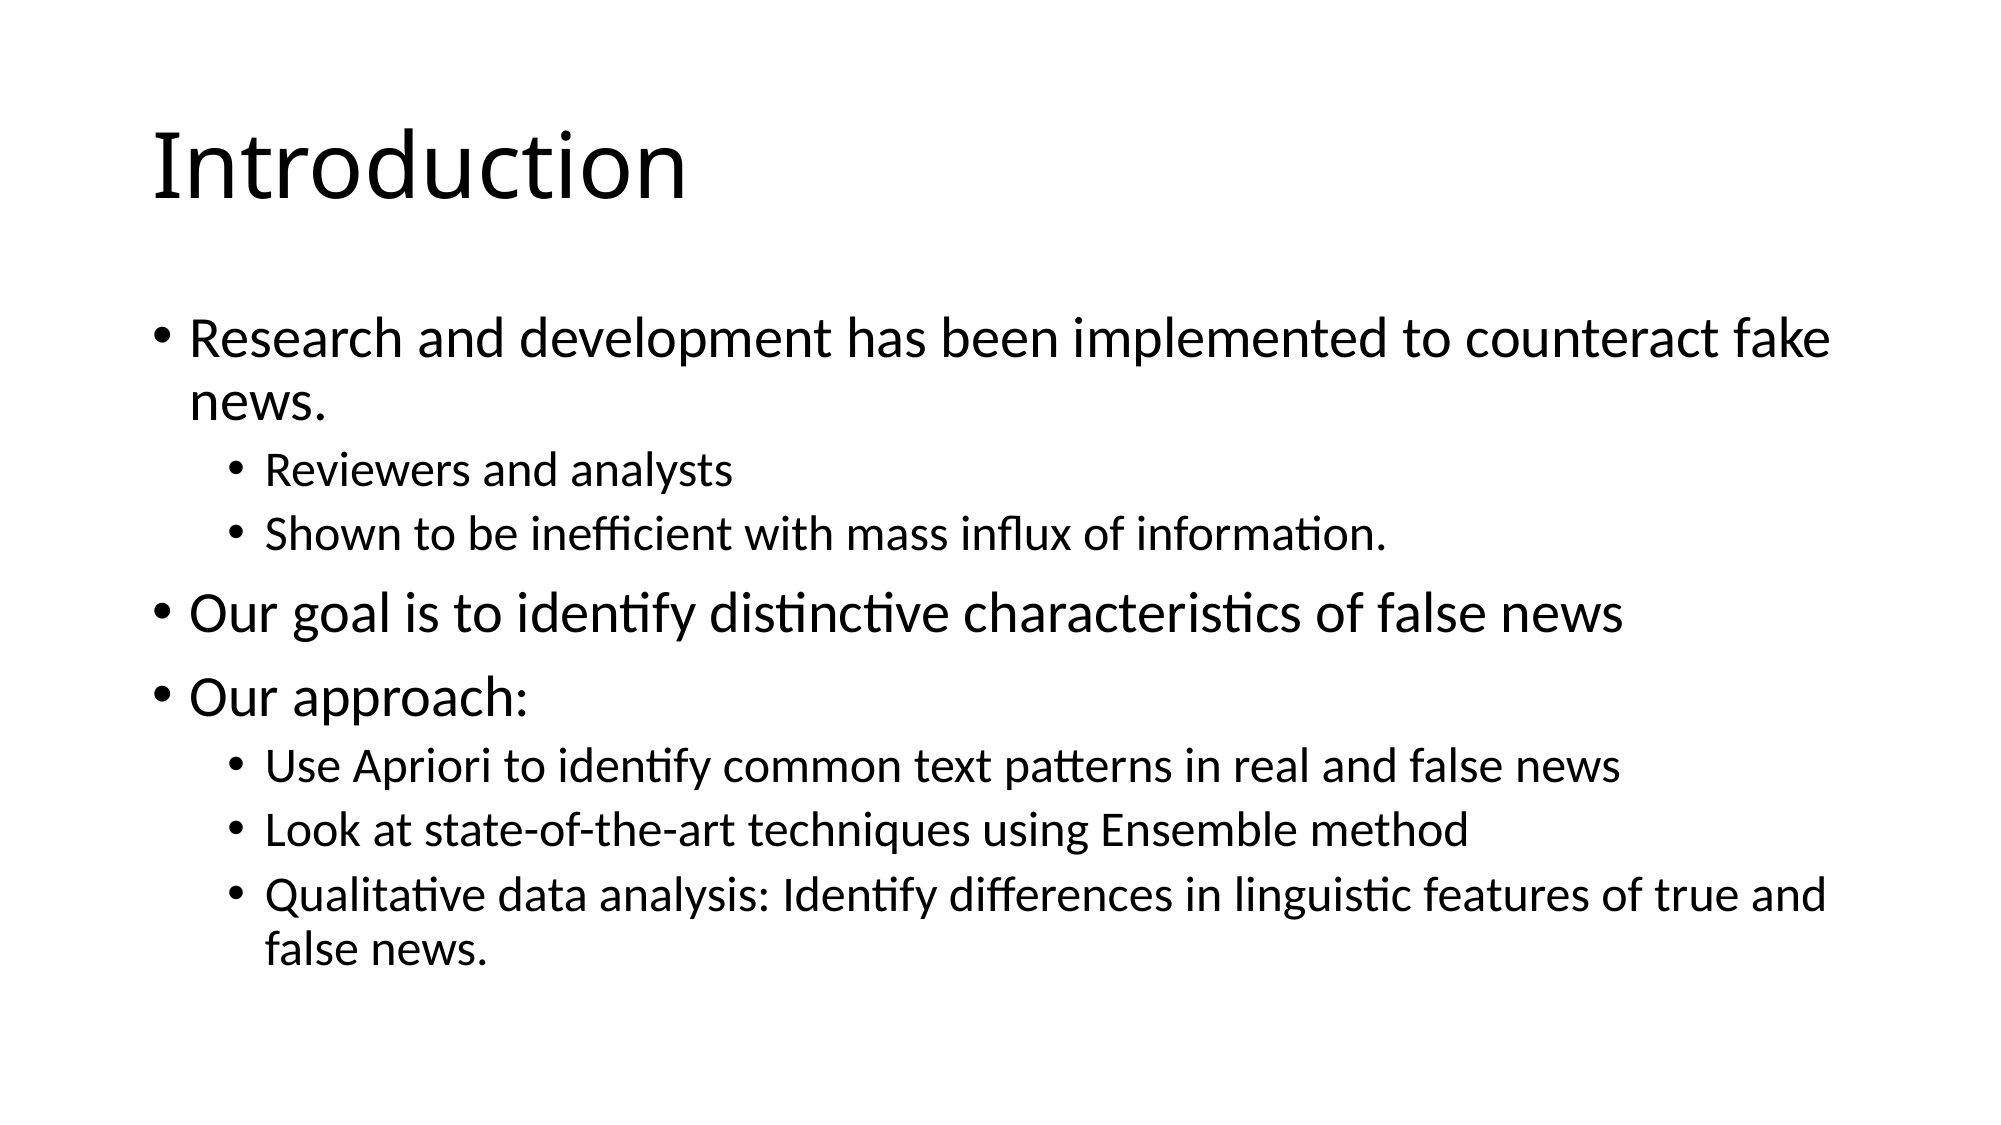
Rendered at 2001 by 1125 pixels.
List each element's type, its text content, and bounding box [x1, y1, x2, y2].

title Introduction [137, 59, 1863, 278]
list Research and development has been implemented to counteract fake news. Reviewers and analysts Shown to be inefficient with mass influx of information. Our goal is to identify distinctive characteristics of false news Our approach: Use Apriori to identify common text patterns in real and false news Look at state-of-the-art techniques using Ensemble method Qualitative data analysis: Identify differences in linguistic features of true and false news. [137, 299, 1863, 1014]
